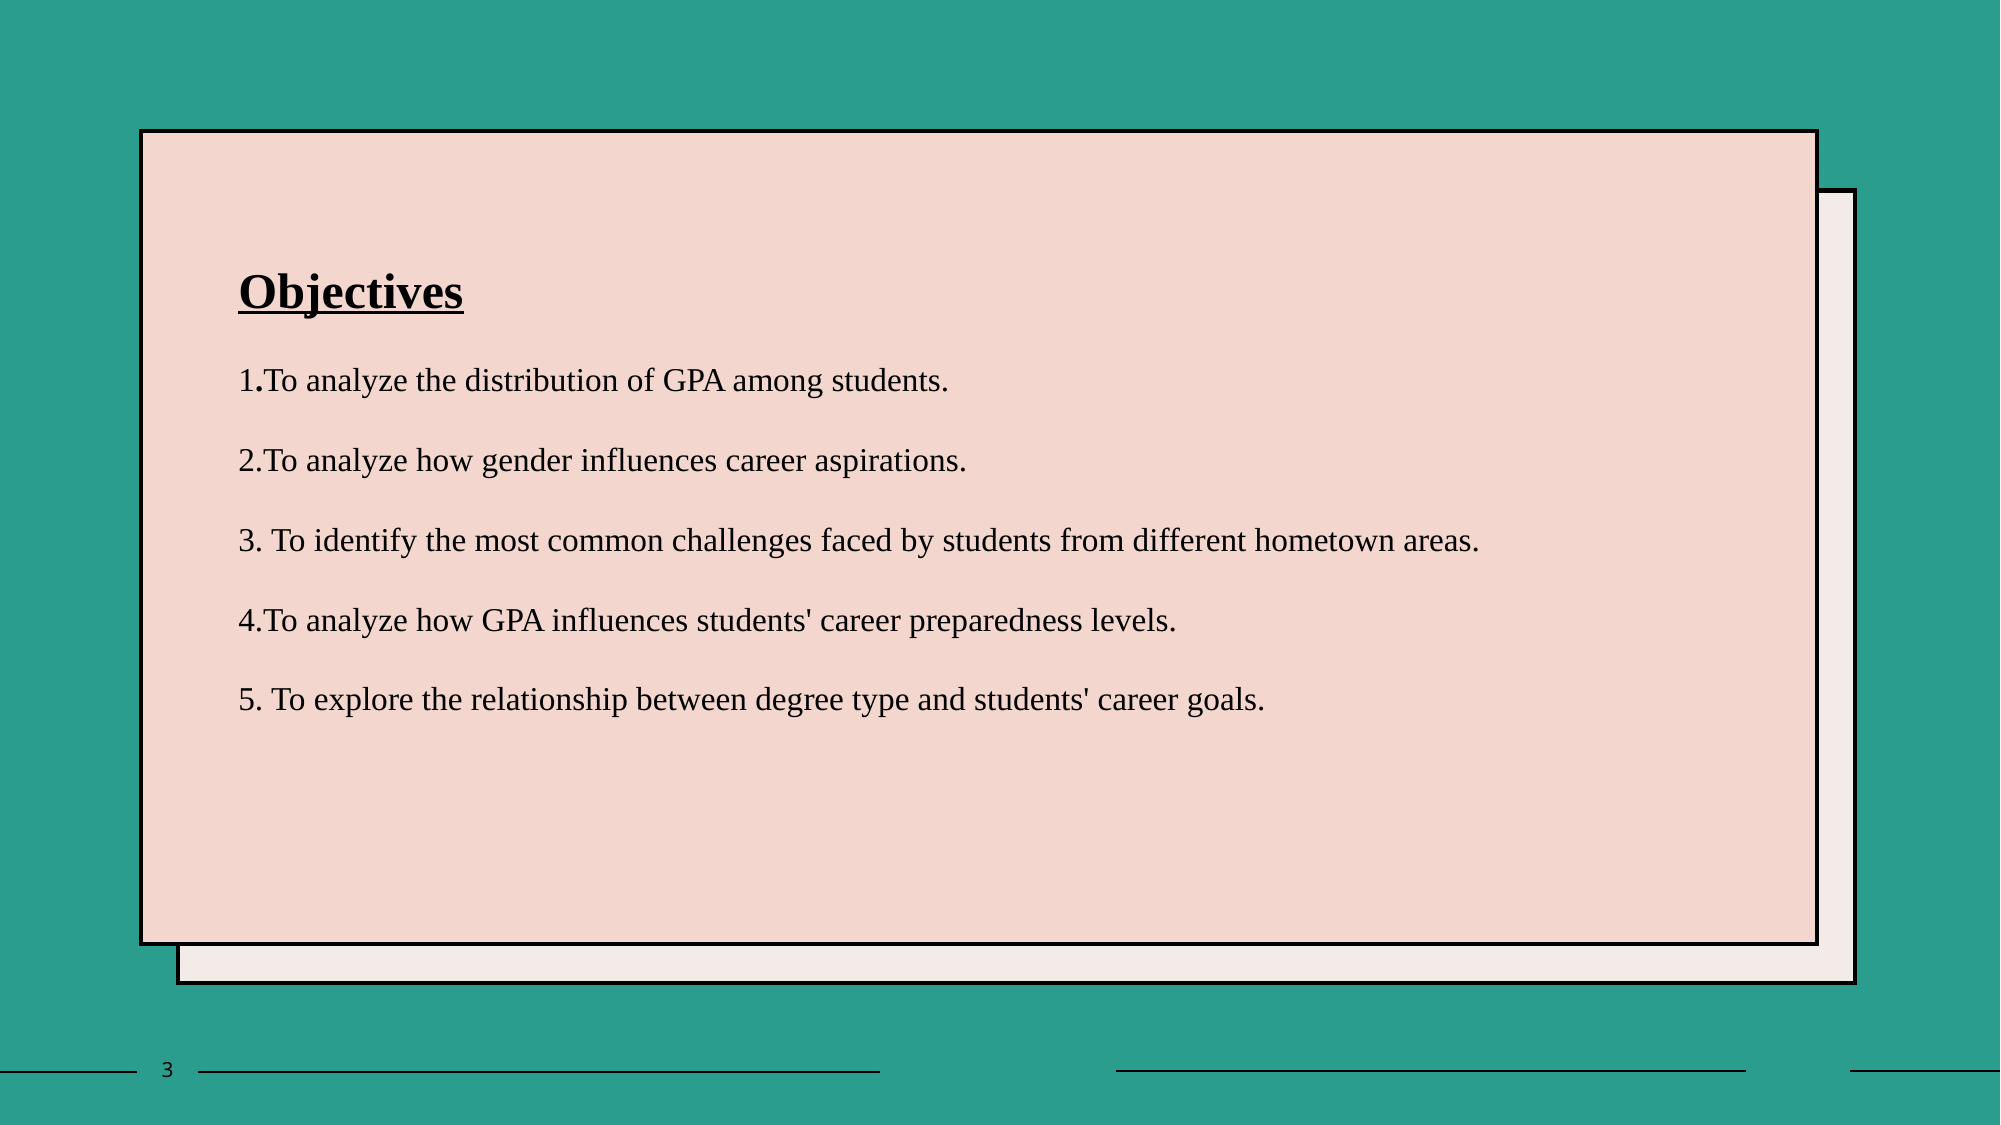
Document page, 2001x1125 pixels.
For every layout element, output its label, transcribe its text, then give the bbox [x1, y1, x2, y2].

title Objectives 1.To analyze the distribution of GPA among students. 2.To analyze how gender influences career aspirations. 3. To identify the most common challenges faced by students from different hometown areas. 4.To analyze how GPA influences students' career preparedness levels. 5. To explore the relationship between degree type and students' career goals. [223, 0, 1683, 1068]
slide_number 3 [137, 1050, 198, 1091]
